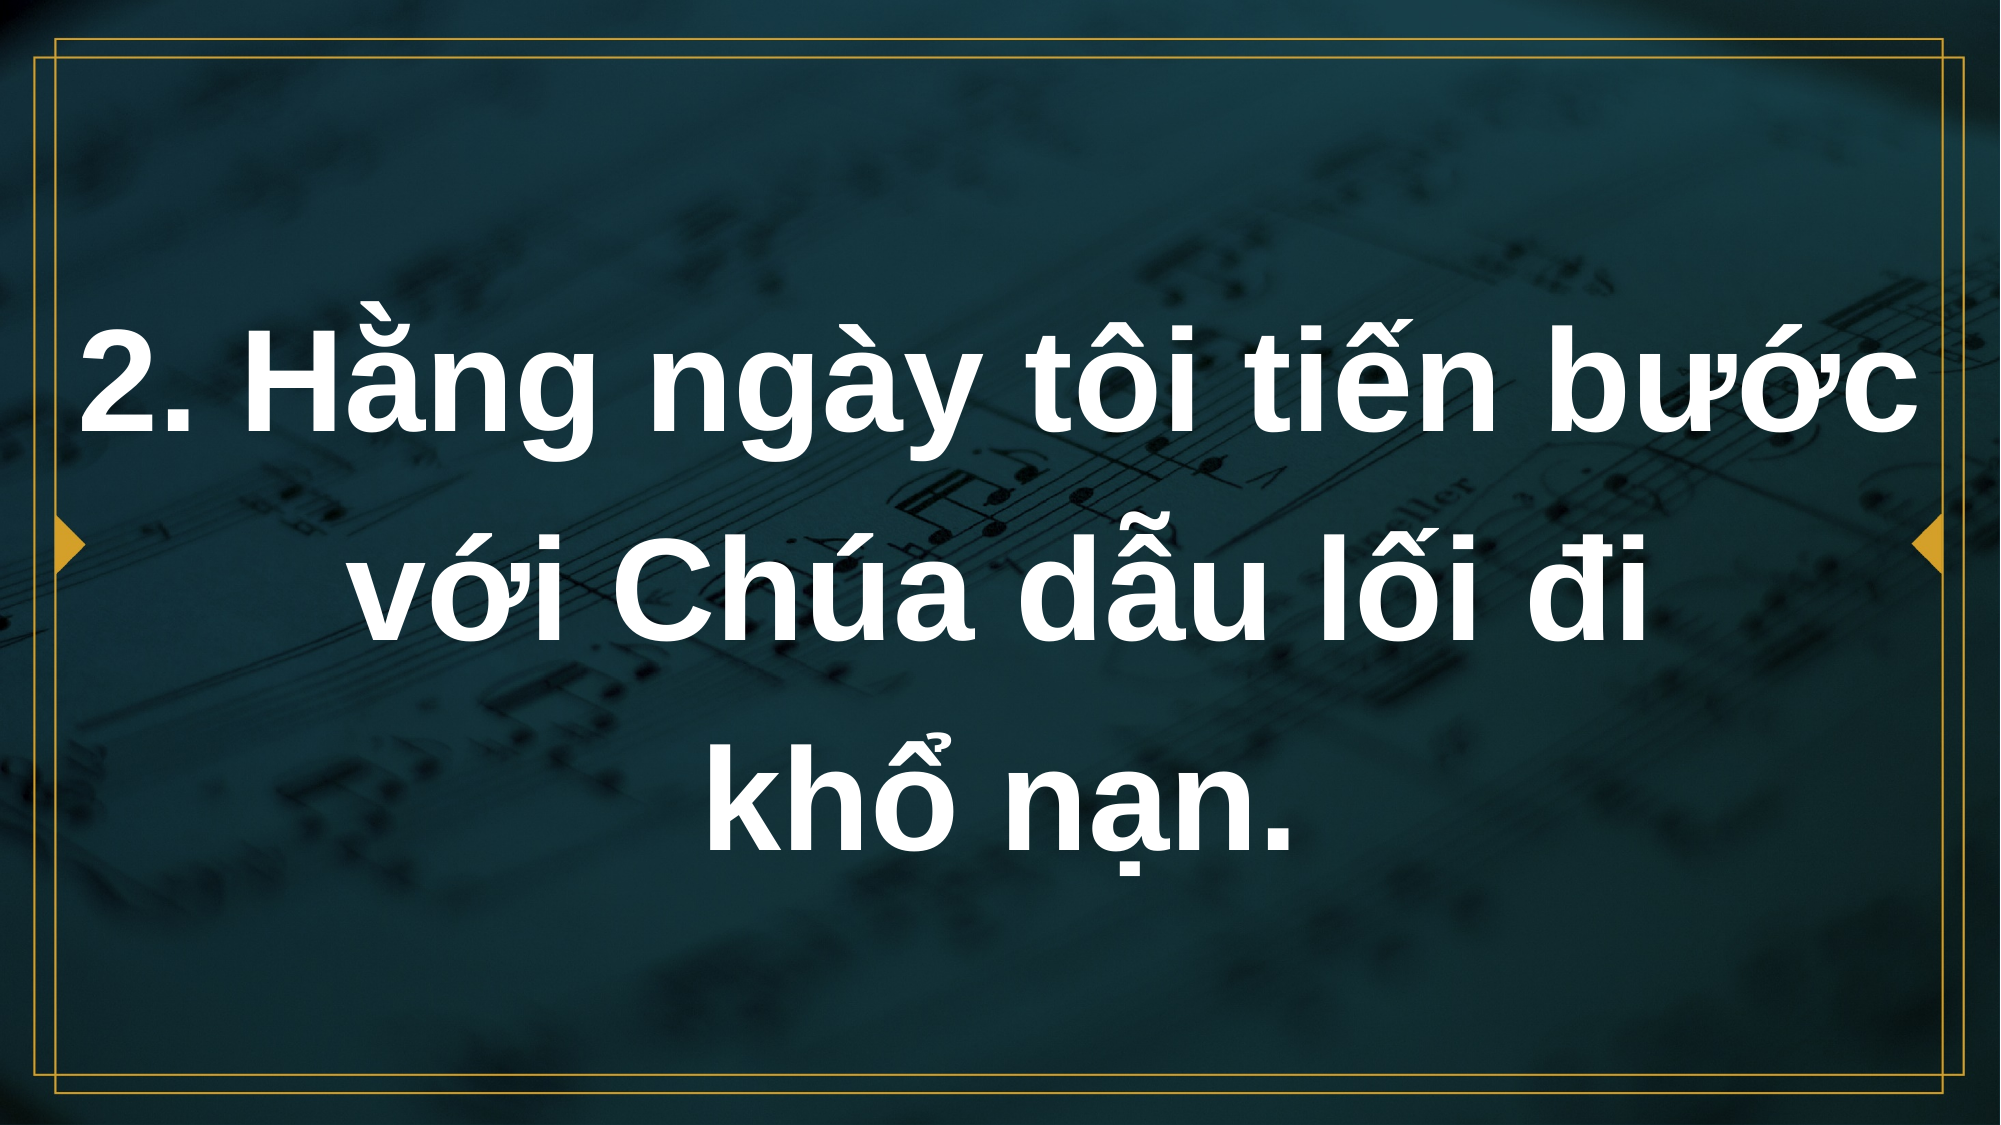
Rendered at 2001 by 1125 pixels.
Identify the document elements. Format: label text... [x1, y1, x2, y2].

title 2. Hằng ngày tôi tiến bước với Chúa dẫu lối đi khổ nạn. [55, 53, 1945, 1077]
picture [0, 0, 2000, 1125]
